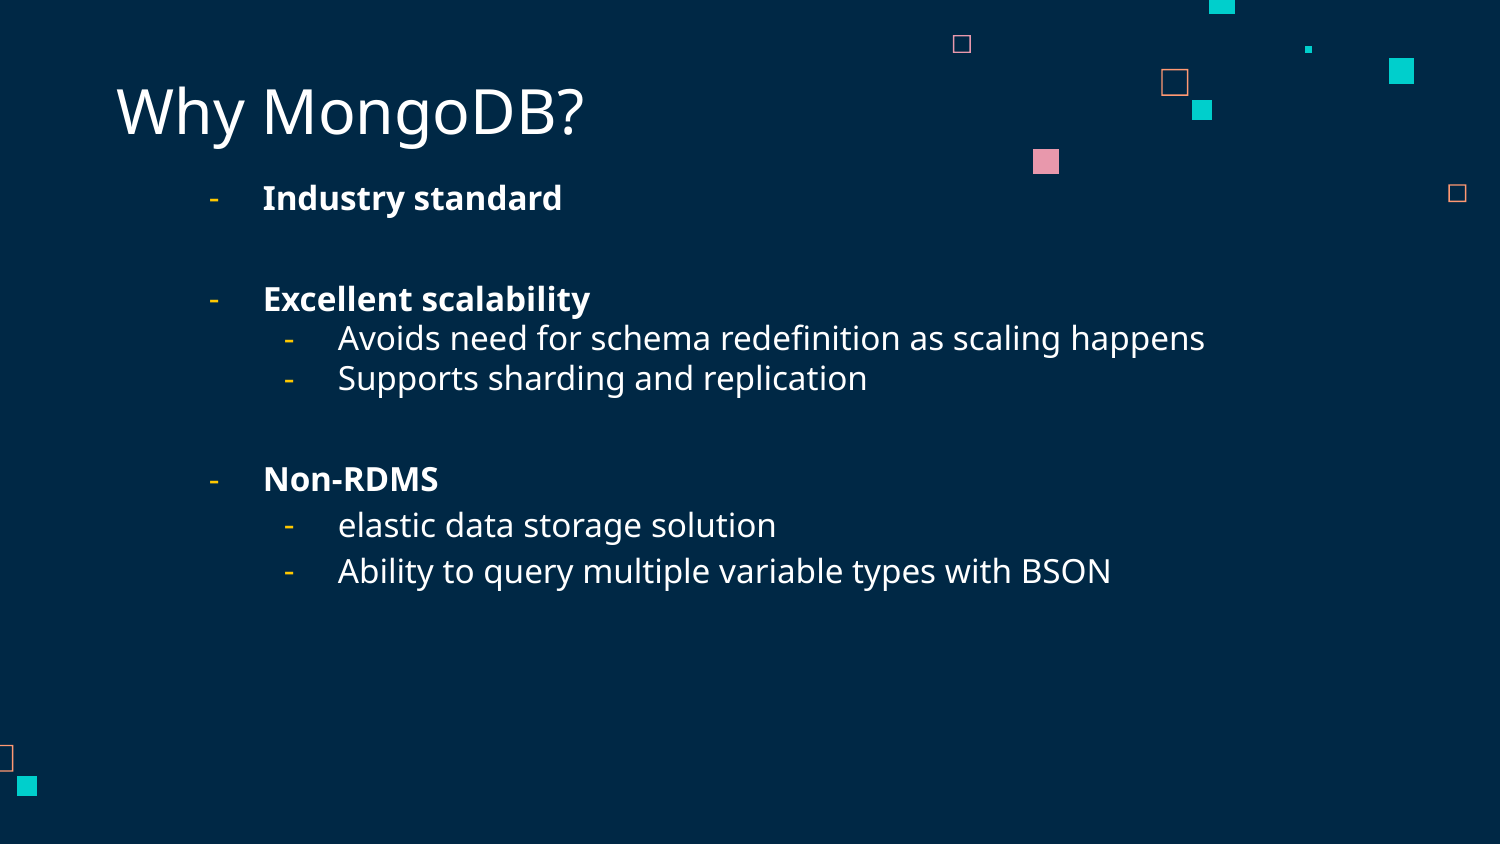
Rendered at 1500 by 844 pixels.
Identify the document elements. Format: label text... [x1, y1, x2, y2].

list Industry standard Excellent scalability Avoids need for schema redefinition as scaling happens Supports sharding and replication Non-RDMS elastic data storage solution Ability to query multiple variable types with BSON [97, 161, 1389, 816]
title Why MongoDB? [101, 67, 878, 163]
